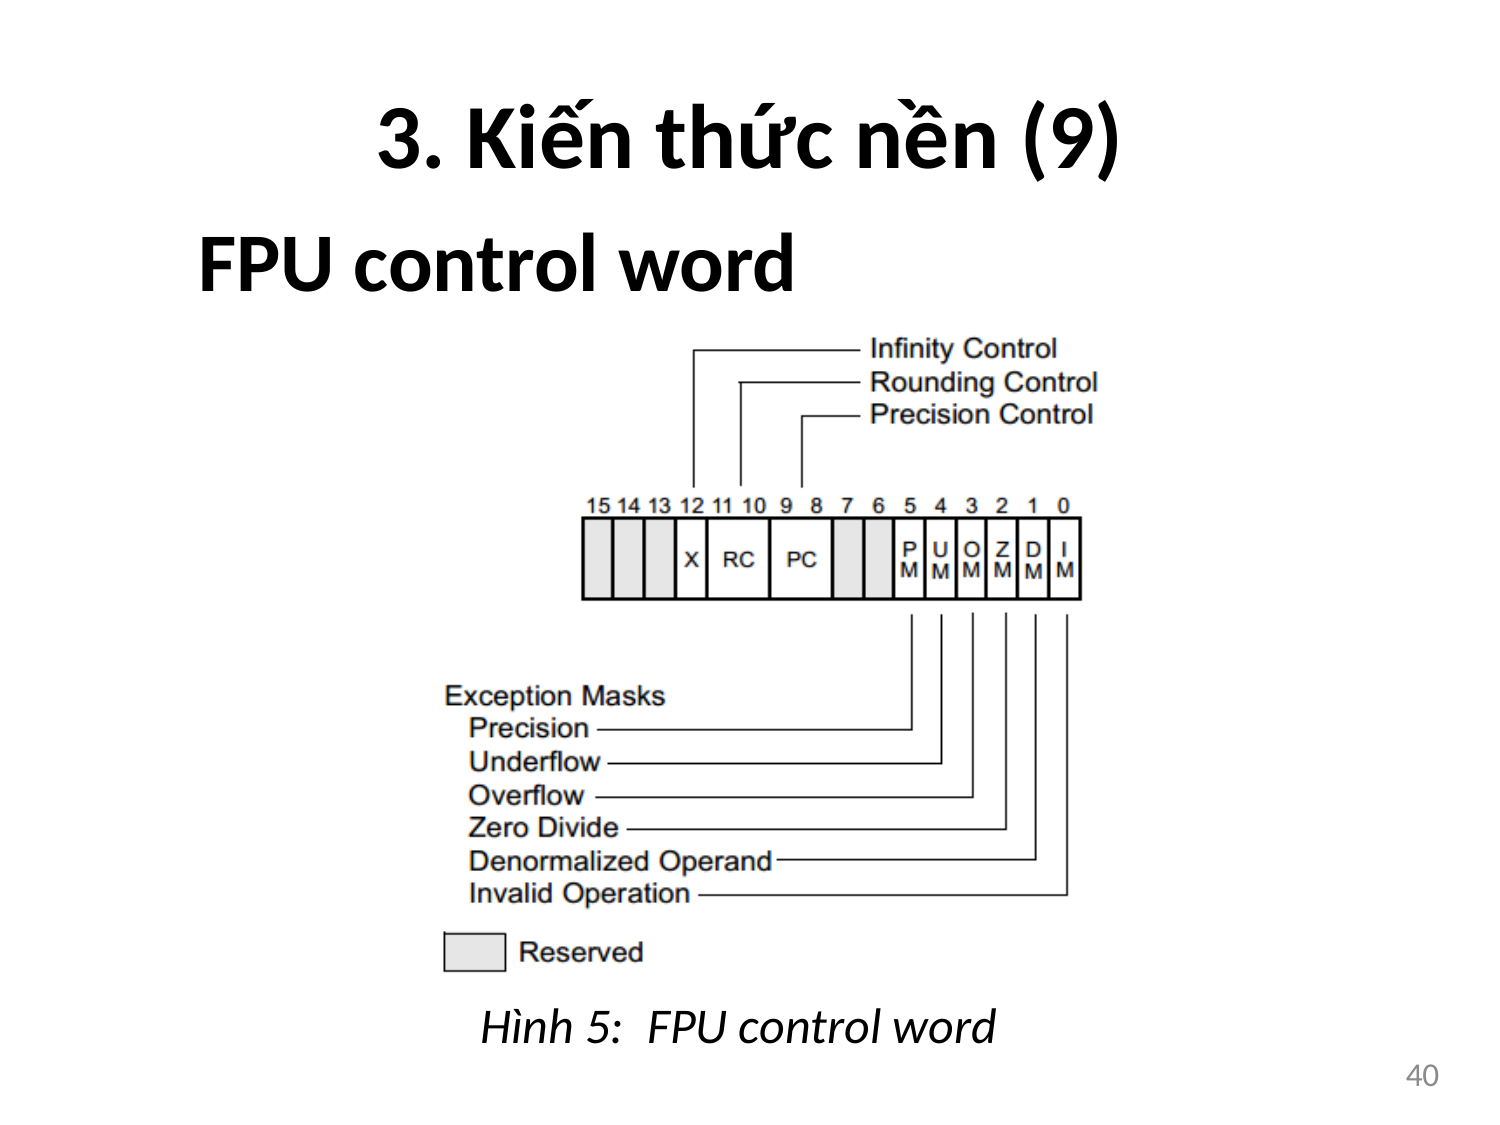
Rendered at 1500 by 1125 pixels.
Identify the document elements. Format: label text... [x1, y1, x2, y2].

text_box Hình 5: FPU control word [242, 981, 1198, 1061]
picture [333, 316, 1166, 984]
text_box 3. Kiến thức nền (9) [74, 45, 1425, 233]
text_box FPU control word [164, 233, 997, 316]
slide_number 40 [1116, 1042, 1455, 1103]
